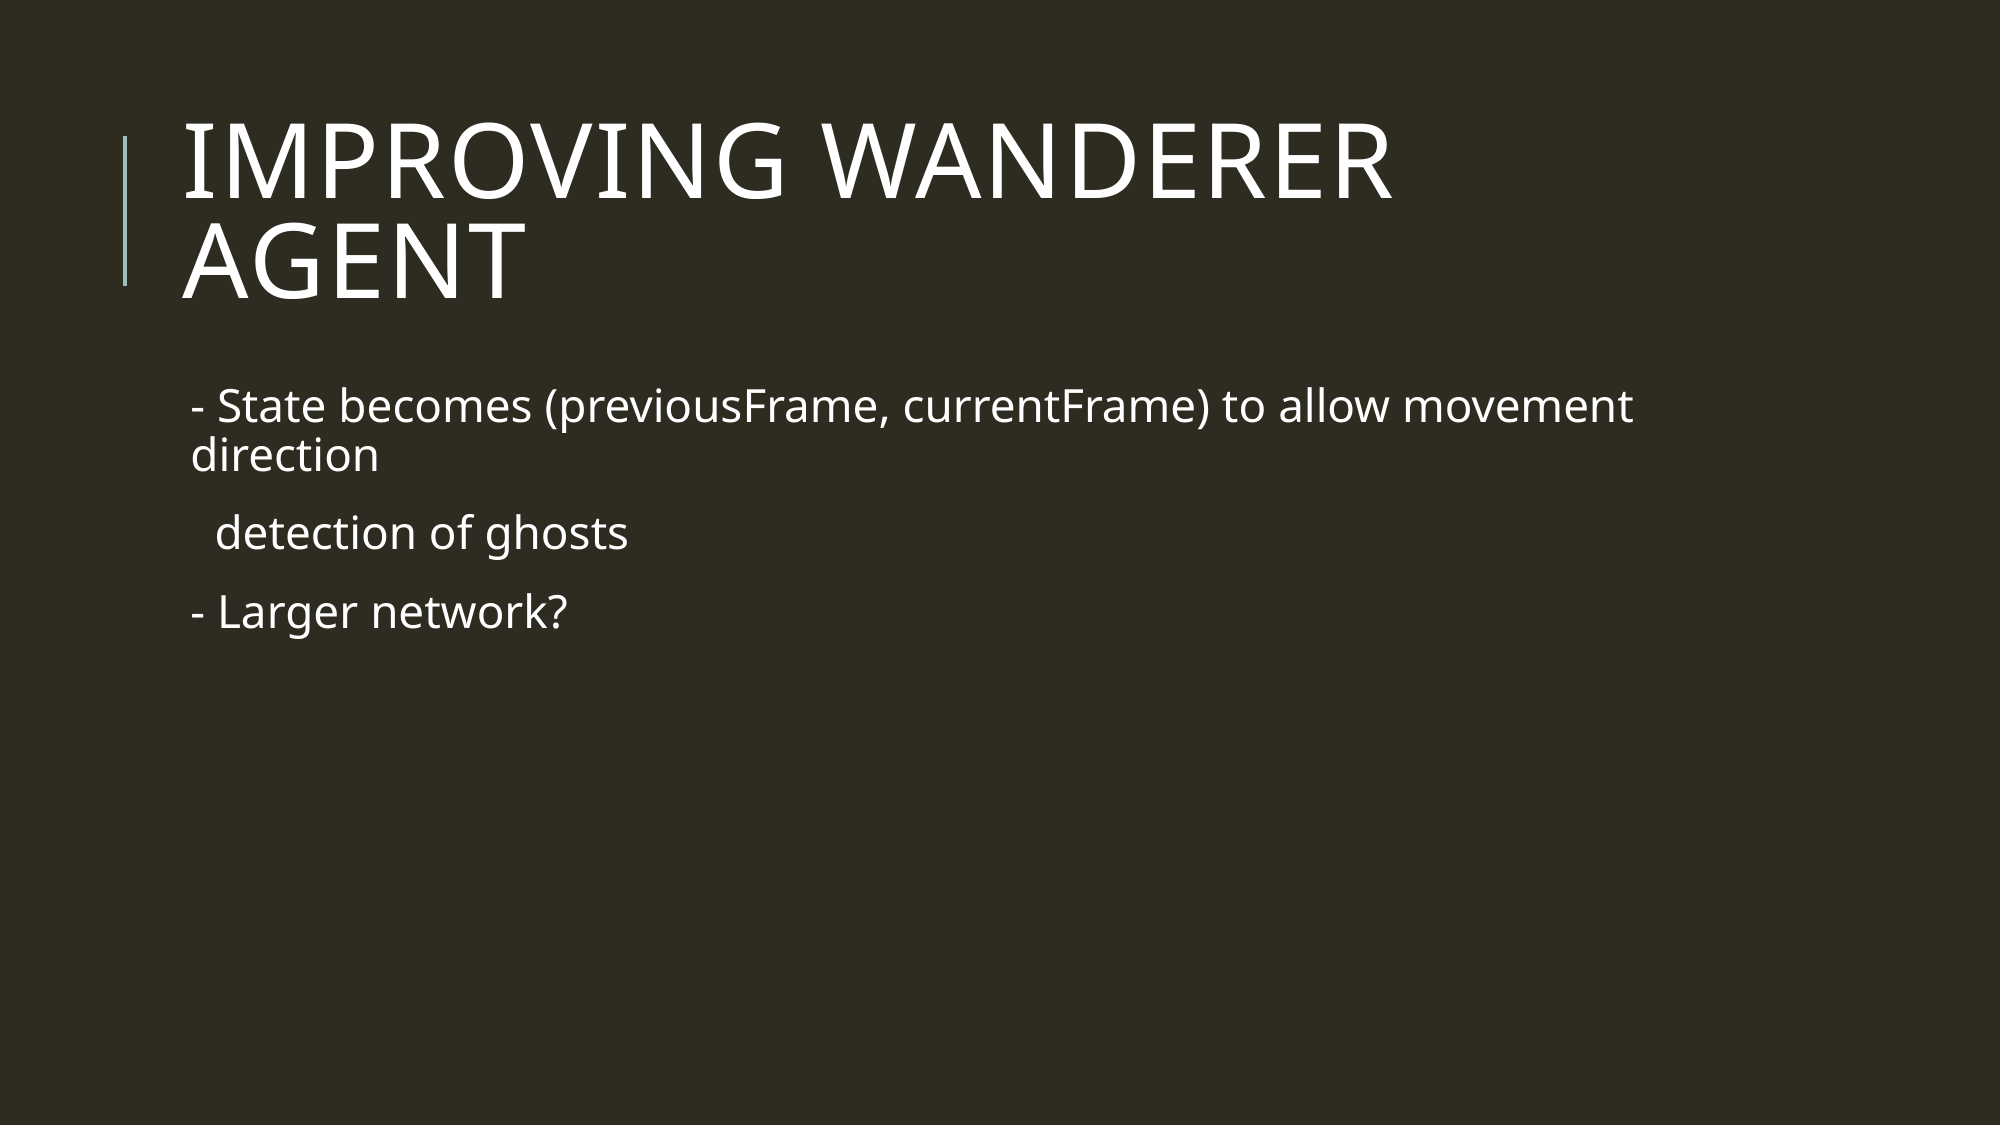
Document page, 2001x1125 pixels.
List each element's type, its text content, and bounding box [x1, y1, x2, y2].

title Improving Wanderer Agent [168, 96, 1763, 342]
list - State becomes (previousFrame, currentFrame) to allow movement direction detection of ghosts - Larger network? [168, 375, 1763, 1035]
